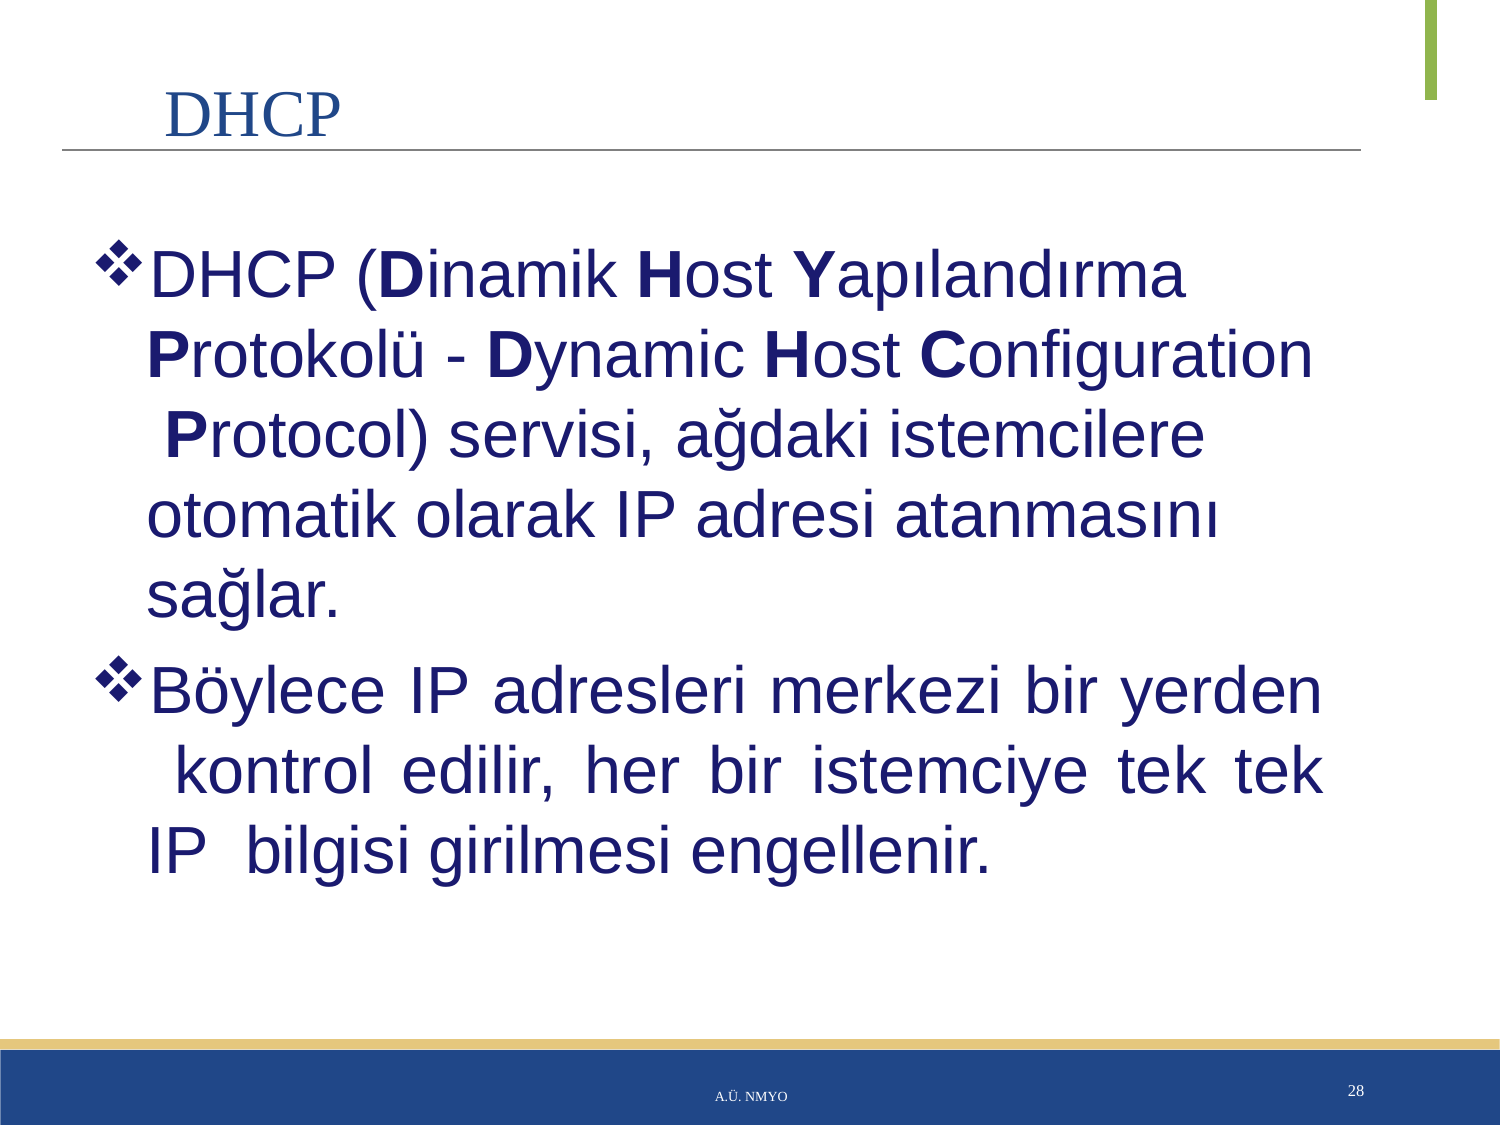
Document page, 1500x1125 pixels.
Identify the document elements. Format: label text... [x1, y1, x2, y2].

footer A.Ü. NMYO [453, 887, 1047, 1125]
text_box DHCP (Dinamik Host Yapılandırma Protokolü - Dynamic Host Configuration Protocol) servisi, ağdaki istemcilere otomatik olarak IP adresi atanmasını sağlar. Böylece IP adresleri merkezi bir yerden kontrol edilir, her bir istemciye tek tek IP bilgisi girilmesi engellenir. [87, 228, 1325, 887]
title DHCP [62, 0, 1438, 150]
slide_number 28 [1218, 1059, 1380, 1120]
